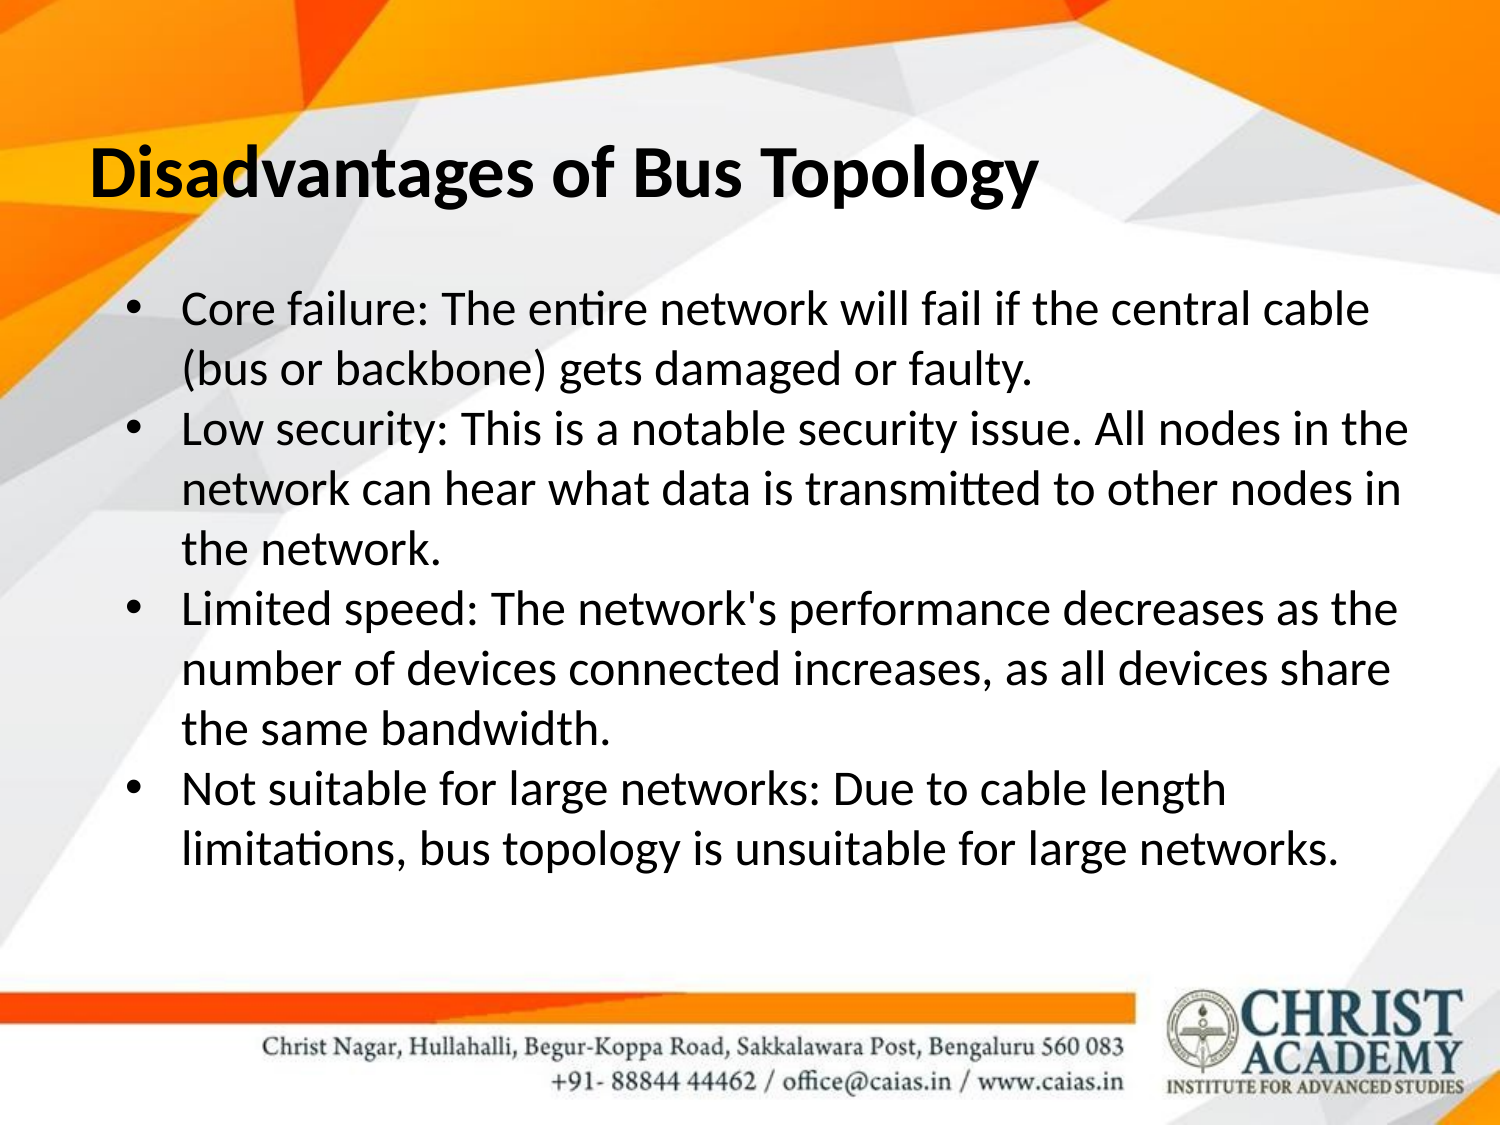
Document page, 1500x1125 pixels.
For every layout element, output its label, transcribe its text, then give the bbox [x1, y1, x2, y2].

picture [0, 0, 1500, 1125]
title Disadvantages of Bus Topology [87, 112, 1356, 311]
text_box Core failure: The entire network will fail if the central cable (bus or backbone) gets damaged or faulty. Low security: This is a notable security issue. All nodes in the network can hear what data is transmitted to other nodes in the network. Limited speed: The network's performance decreases as the number of devices connected increases, as all devices share the same bandwidth. Not suitable for large networks: Due to cable length limitations, bus topology is unsuitable for large networks. [125, 274, 1459, 876]
